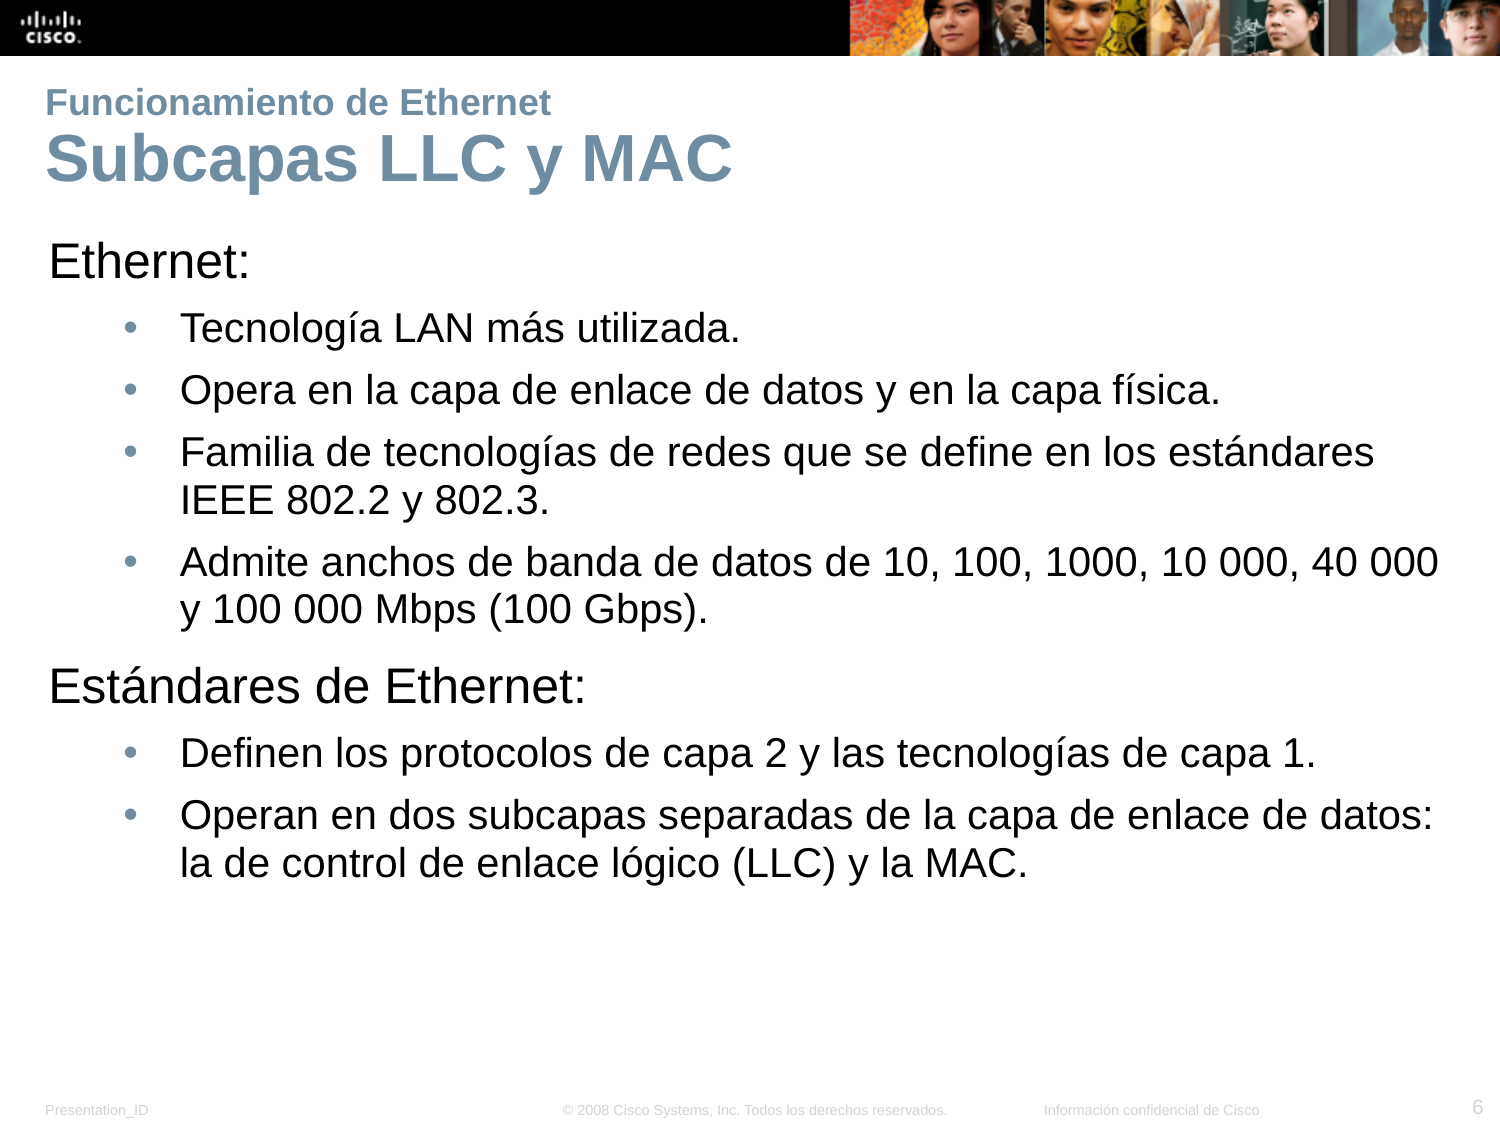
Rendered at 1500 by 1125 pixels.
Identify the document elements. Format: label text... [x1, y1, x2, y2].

picture [0, 0, 1500, 56]
list Ethernet: Tecnología LAN más utilizada. Opera en la capa de enlace de datos y en la capa física. Familia de tecnologías de redes que se define en los estándares IEEE 802.2 y 802.3. Admite anchos de banda de datos de 10, 100, 1000, 10 000, 40 000 y 100 000 Mbps (100 Gbps). Estándares de Ethernet: Definen los protocolos de capa 2 y las tecnologías de capa 1. Operan en dos subcapas separadas de la capa de enlace de datos: la de control de enlace lógico (LLC) y la MAC. [34, 226, 1468, 977]
title Funcionamiento de Ethernet Subcapas LLC y MAC [31, 64, 1471, 203]
